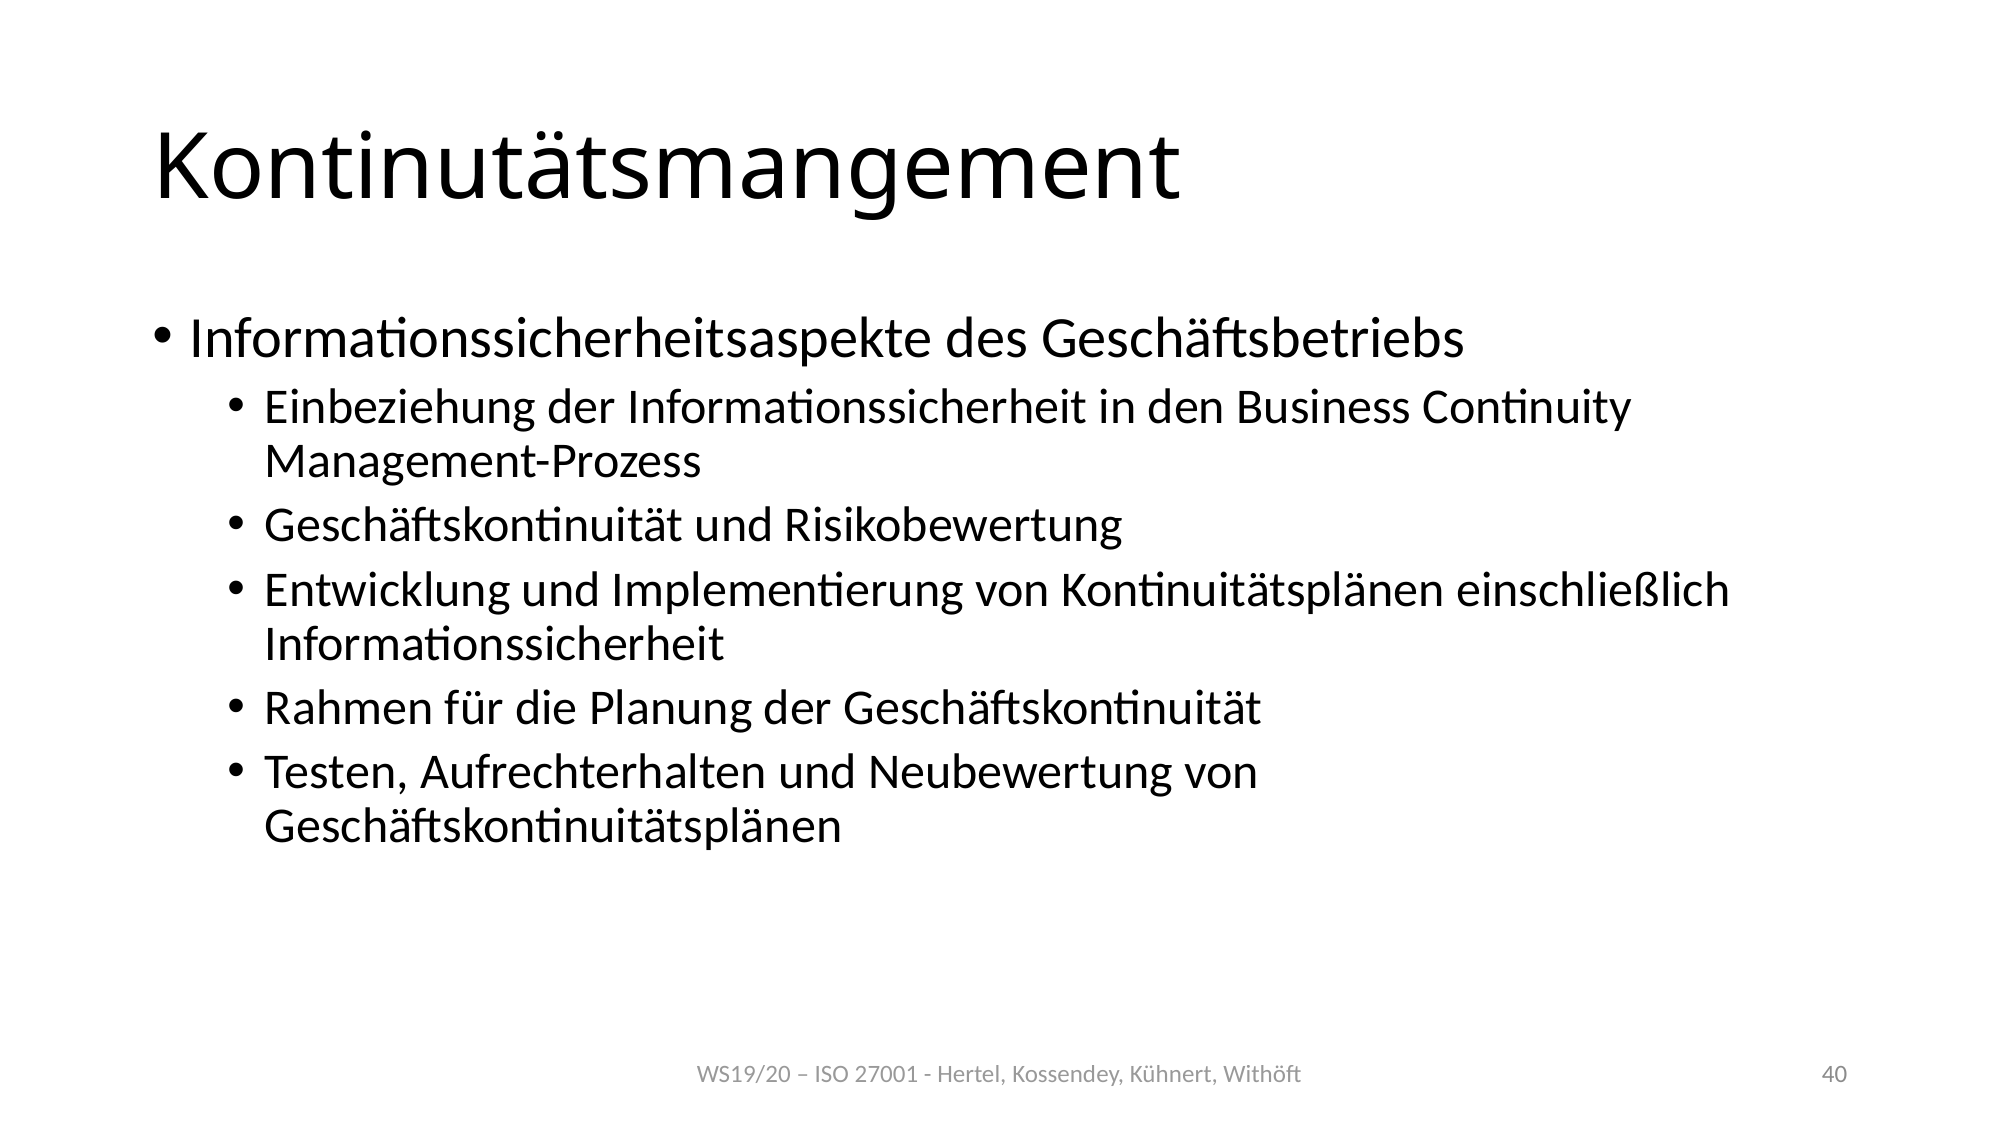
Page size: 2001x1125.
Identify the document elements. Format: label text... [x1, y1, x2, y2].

slide_number 40 [1412, 1042, 1863, 1103]
list Informationssicherheitsaspekte des Geschäftsbetriebs Einbeziehung der Informationssicherheit in den Business Continuity Management-Prozess Geschäftskontinuität und Risikobewertung Entwicklung und Implementierung von Kontinuitätsplänen einschließlich Informationssicherheit Rahmen für die Planung der Geschäftskontinuität Testen, Aufrechterhalten und Neubewertung von Geschäftskontinuitätsplänen [137, 299, 1863, 1014]
title Kontinutätsmangement [137, 59, 1863, 278]
footer WS19/20 – ISO 27001 - Hertel, Kossendey, Kühnert, Withöft [662, 1042, 1338, 1103]
